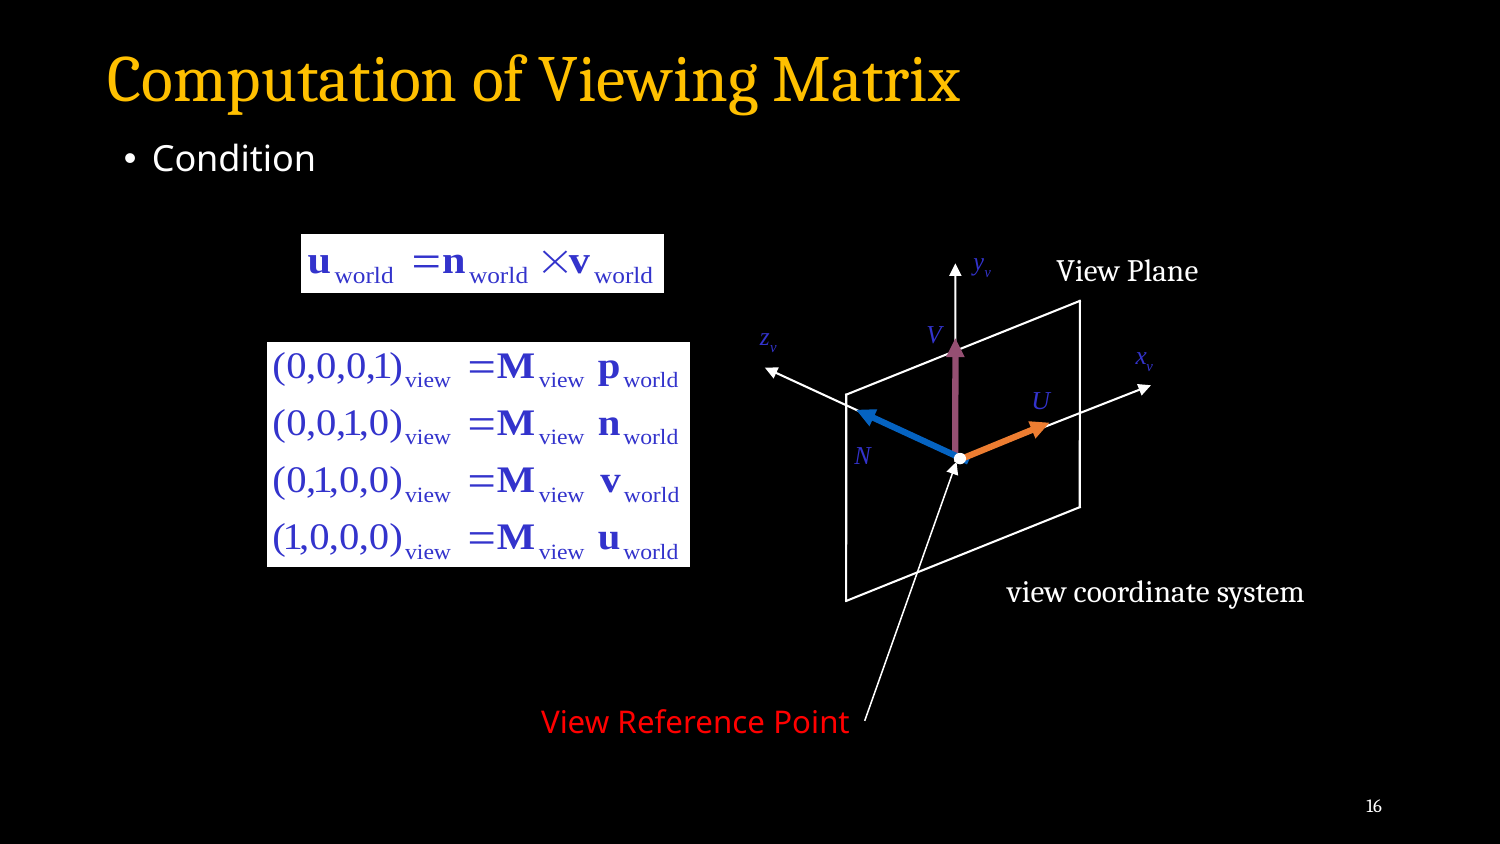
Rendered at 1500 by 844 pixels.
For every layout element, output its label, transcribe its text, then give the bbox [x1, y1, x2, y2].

slide_number 16 [1059, 782, 1397, 827]
title Computation of Viewing Matrix [92, 36, 1489, 123]
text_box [266, 342, 691, 567]
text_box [300, 234, 664, 293]
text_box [754, 242, 1335, 721]
text_box View Reference Point [526, 694, 865, 747]
list Condition [108, 133, 1473, 770]
